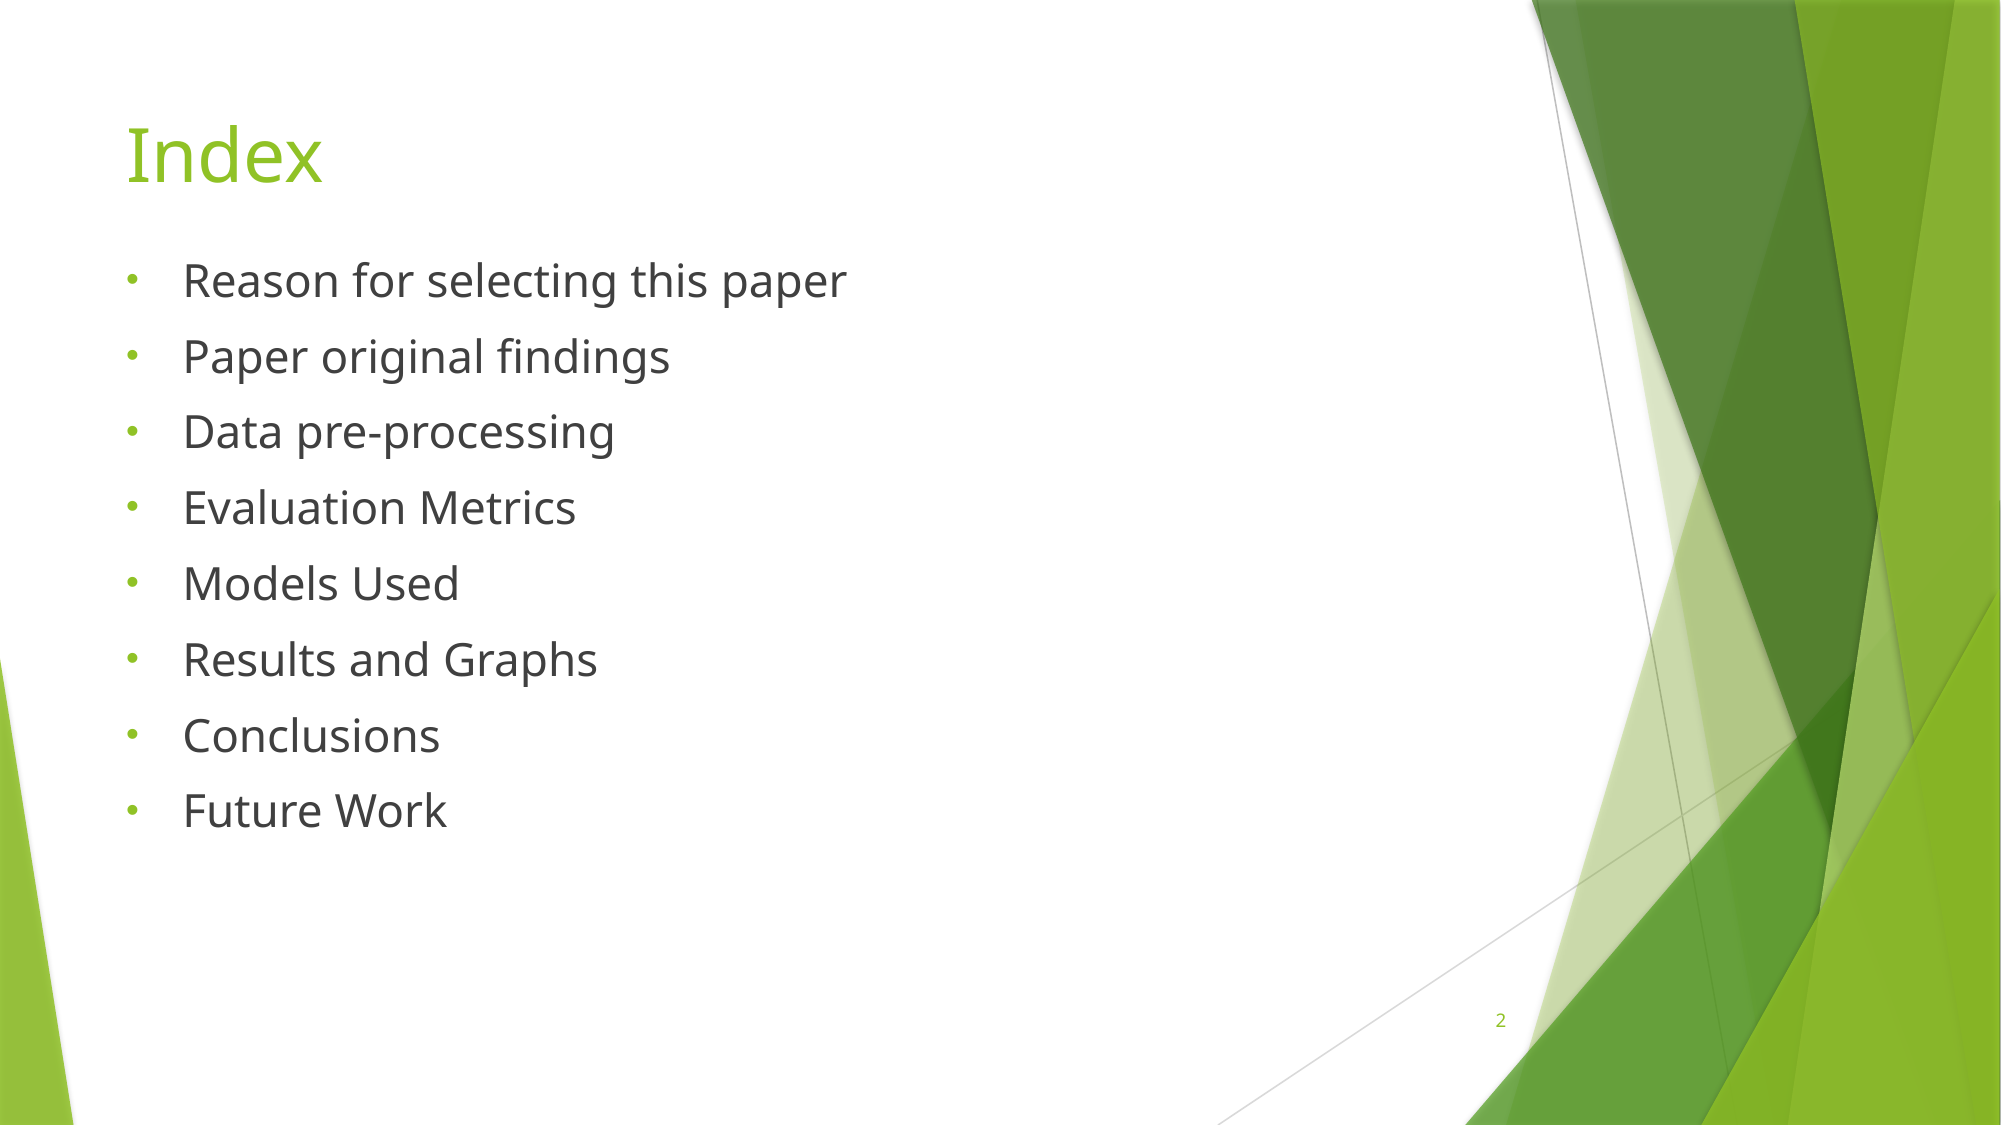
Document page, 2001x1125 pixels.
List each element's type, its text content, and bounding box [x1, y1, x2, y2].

title Index [111, 99, 1522, 215]
slide_number 2 [1409, 991, 1522, 1051]
list Reason for selecting this paper Paper original findings Data pre-processing Evaluation Metrics Models Used Results and Graphs Conclusions Future Work [111, 244, 1522, 881]
